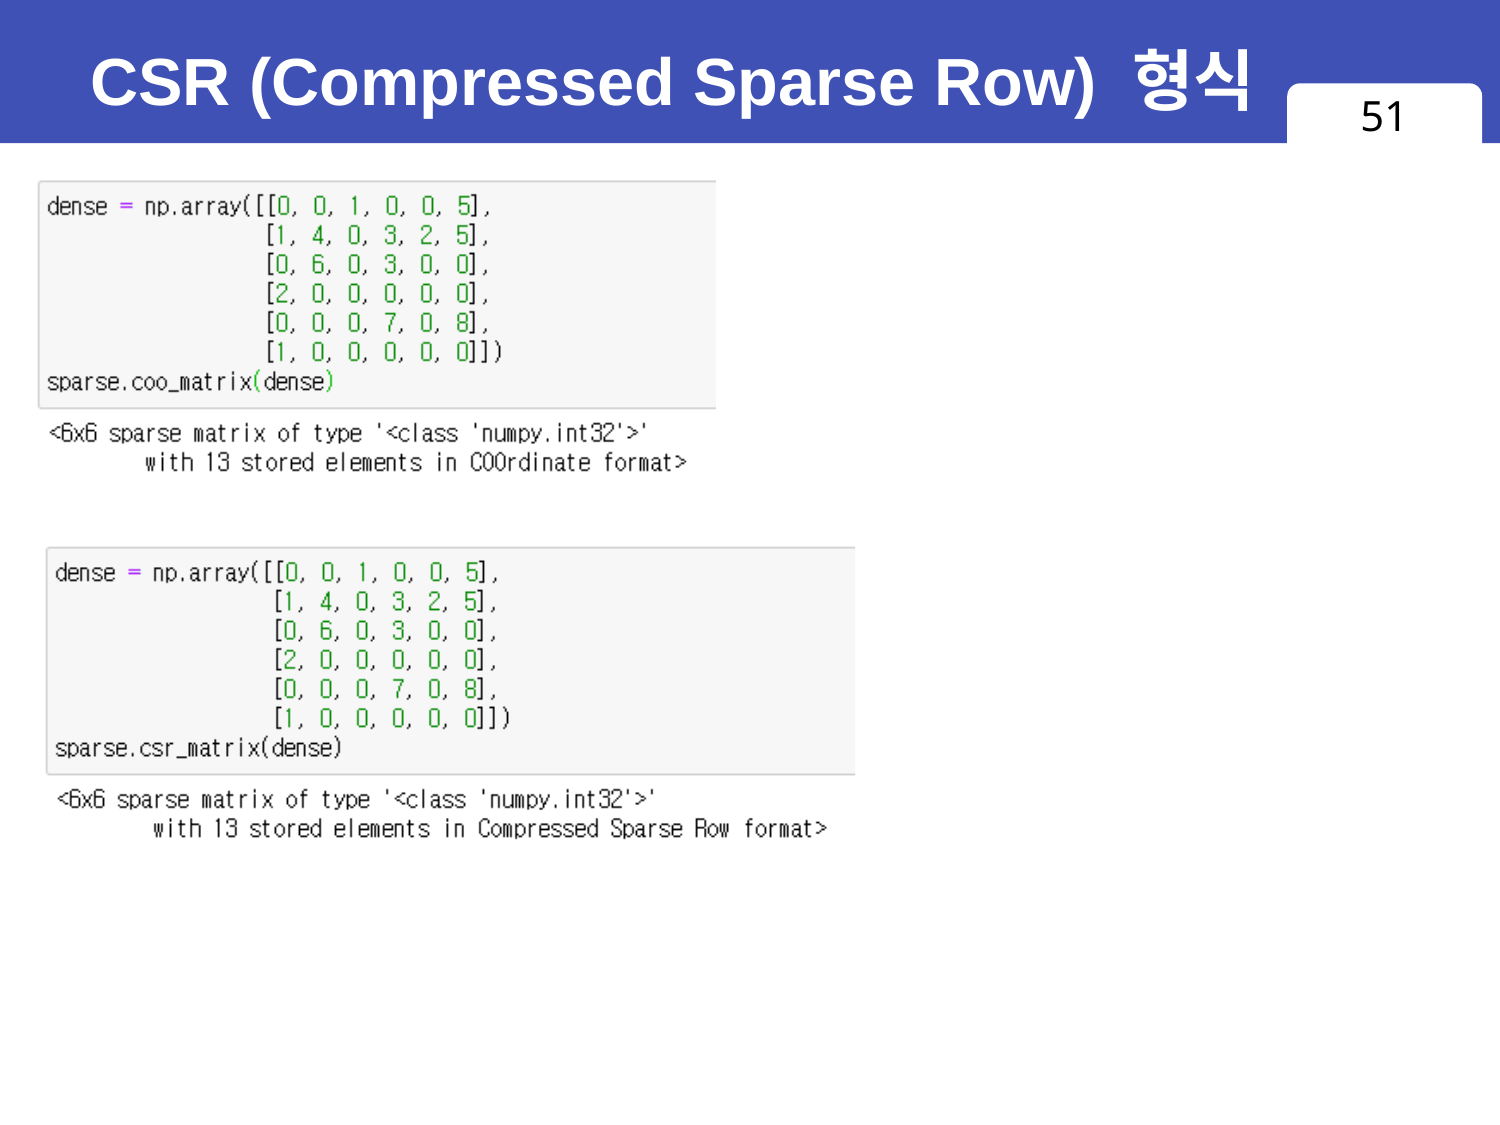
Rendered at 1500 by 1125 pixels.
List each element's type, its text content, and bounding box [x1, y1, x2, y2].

picture [33, 538, 856, 854]
picture [30, 167, 717, 489]
title CSR (Compressed Sparse Row) 형식 [74, 16, 1426, 141]
slide_number 51 [1286, 81, 1483, 161]
